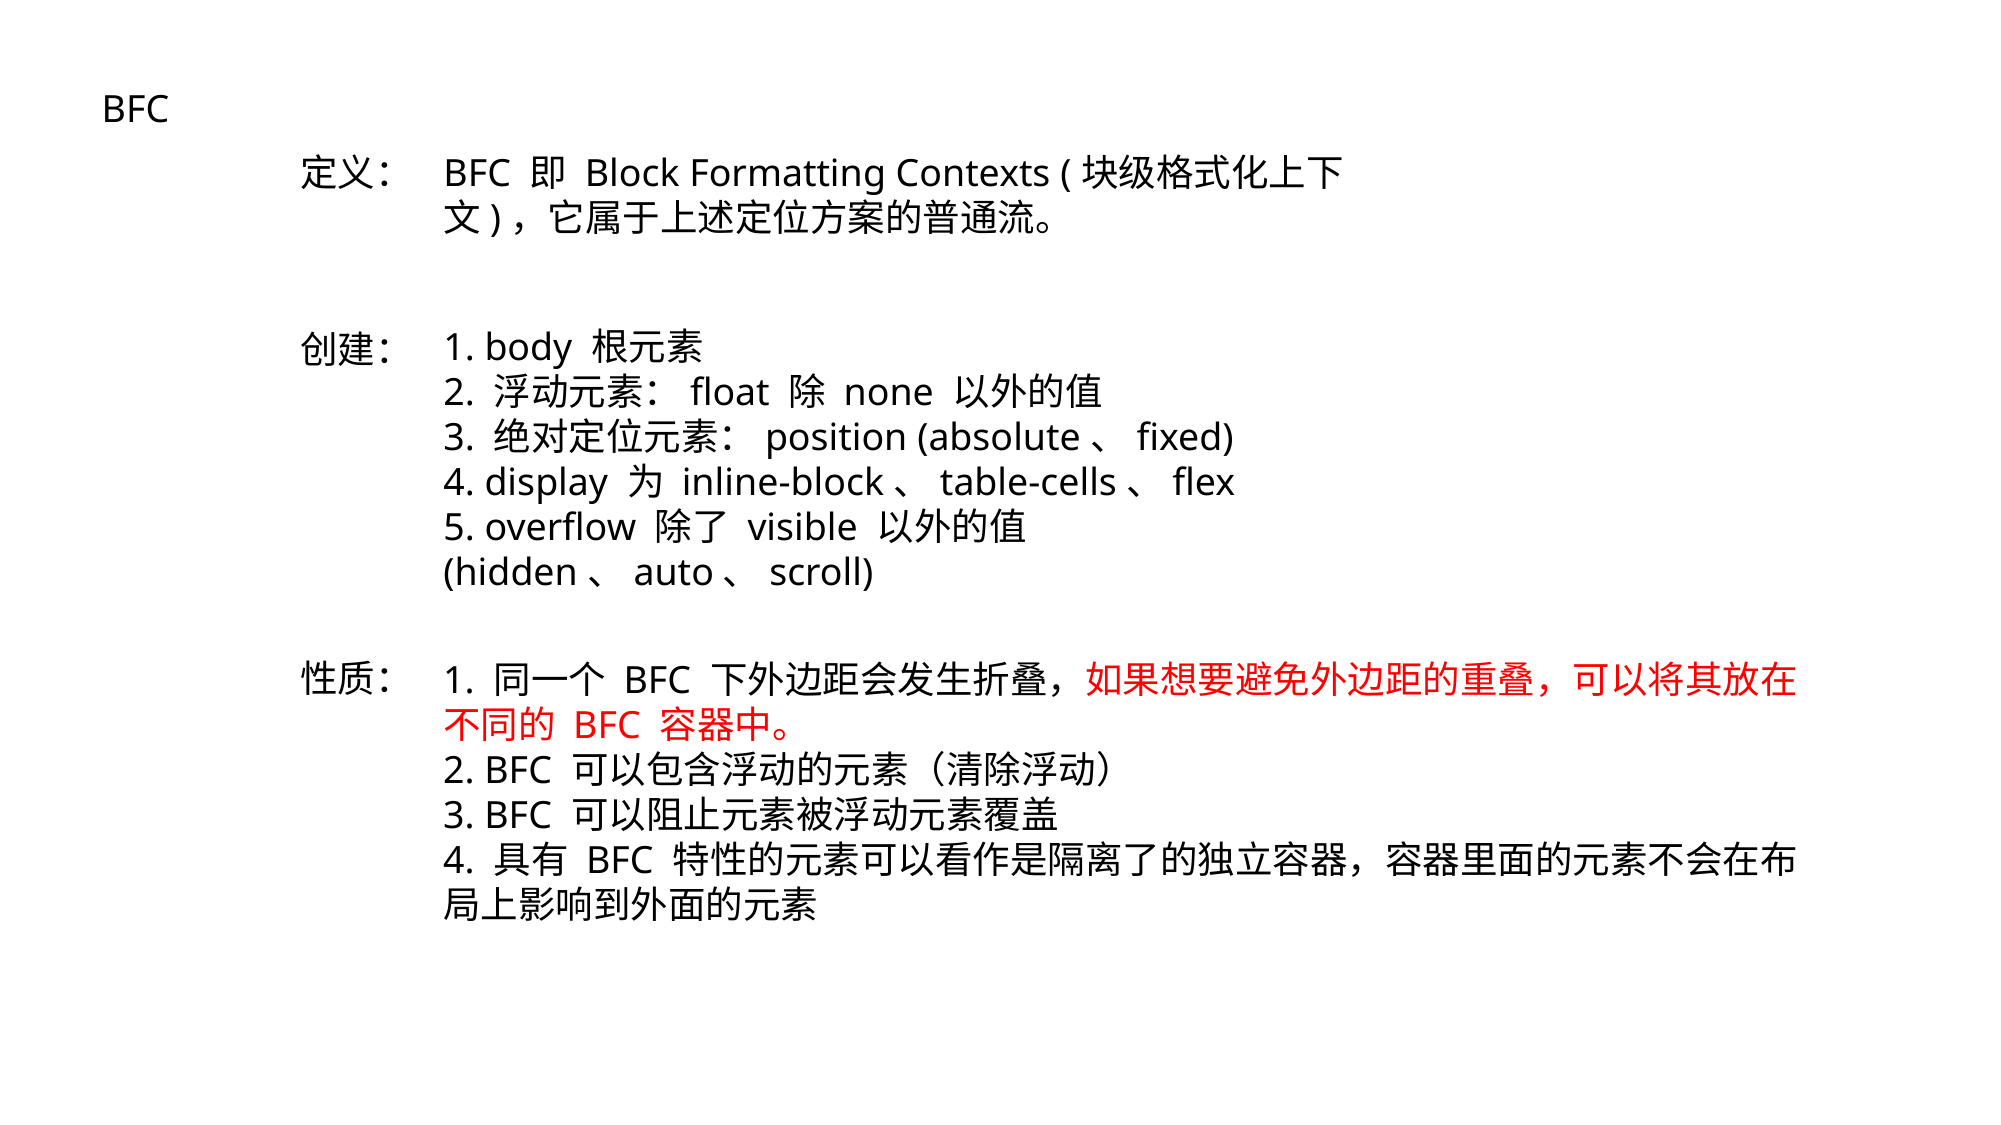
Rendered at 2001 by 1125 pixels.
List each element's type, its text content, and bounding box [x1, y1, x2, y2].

text_box 创建： [285, 319, 428, 379]
text_box BFC [86, 77, 185, 138]
text_box 1. body 根元素 2. 浮动元素：float 除 none 以外的值 3. 绝对定位元素：position (absolute、fixed) 4. display 为 inline-block、table-cells、flex 5. overflow 除了 visible 以外的值 (hidden、auto、scroll) [428, 315, 1429, 601]
text_box 性质： [285, 647, 428, 707]
text_box 定义： [285, 141, 428, 202]
text_box BFC 即 Block Formatting Contexts (块级格式化上下文)，它属于上述定位方案的普通流。 [428, 141, 1429, 247]
text_box 1. 同一个 BFC 下外边距会发生折叠，如果想要避免外边距的重叠，可以将其放在不同的 BFC 容器中。 2. BFC 可以包含浮动的元素（清除浮动） 3. BFC 可以阻止元素被浮动元素覆盖 4. 具有 BFC 特性的元素可以看作是隔离了的独立容器，容器里面的元素不会在布局上影响到外面的元素 [428, 648, 1833, 934]
